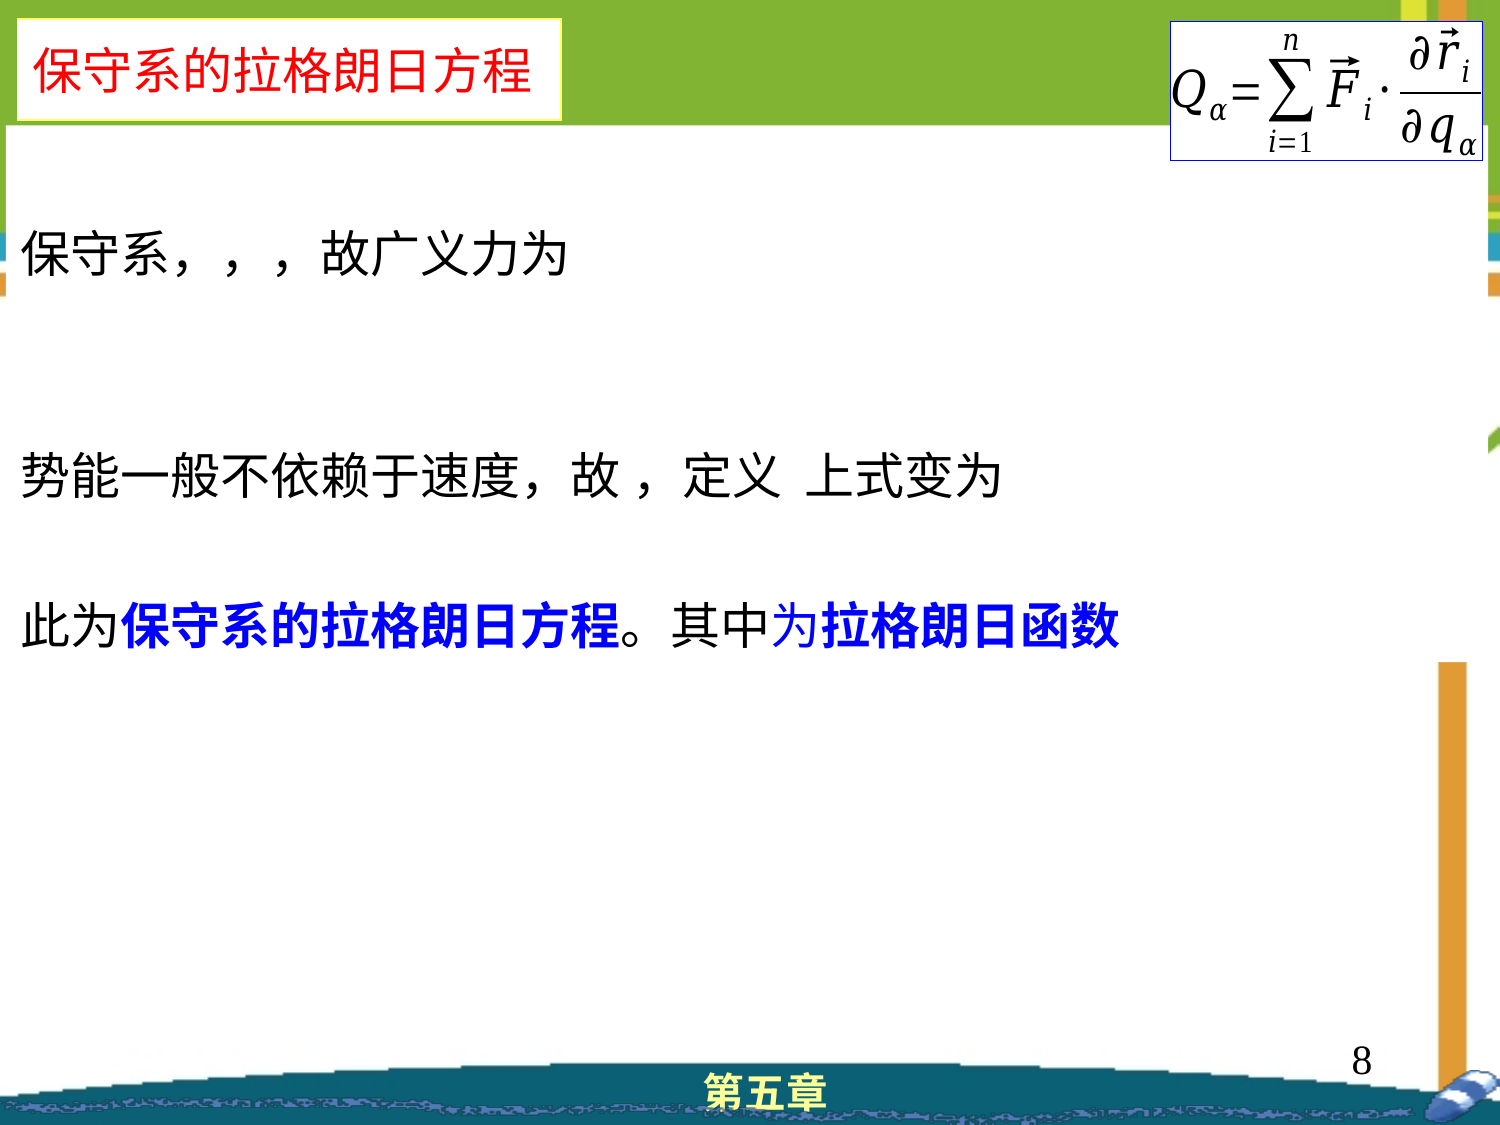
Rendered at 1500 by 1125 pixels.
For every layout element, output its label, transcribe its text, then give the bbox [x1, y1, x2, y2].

slide_number 8 [1074, 1025, 1388, 1070]
picture [0, 0, 1500, 1125]
text_box 保守系的拉格朗日方程 [17, 19, 561, 121]
